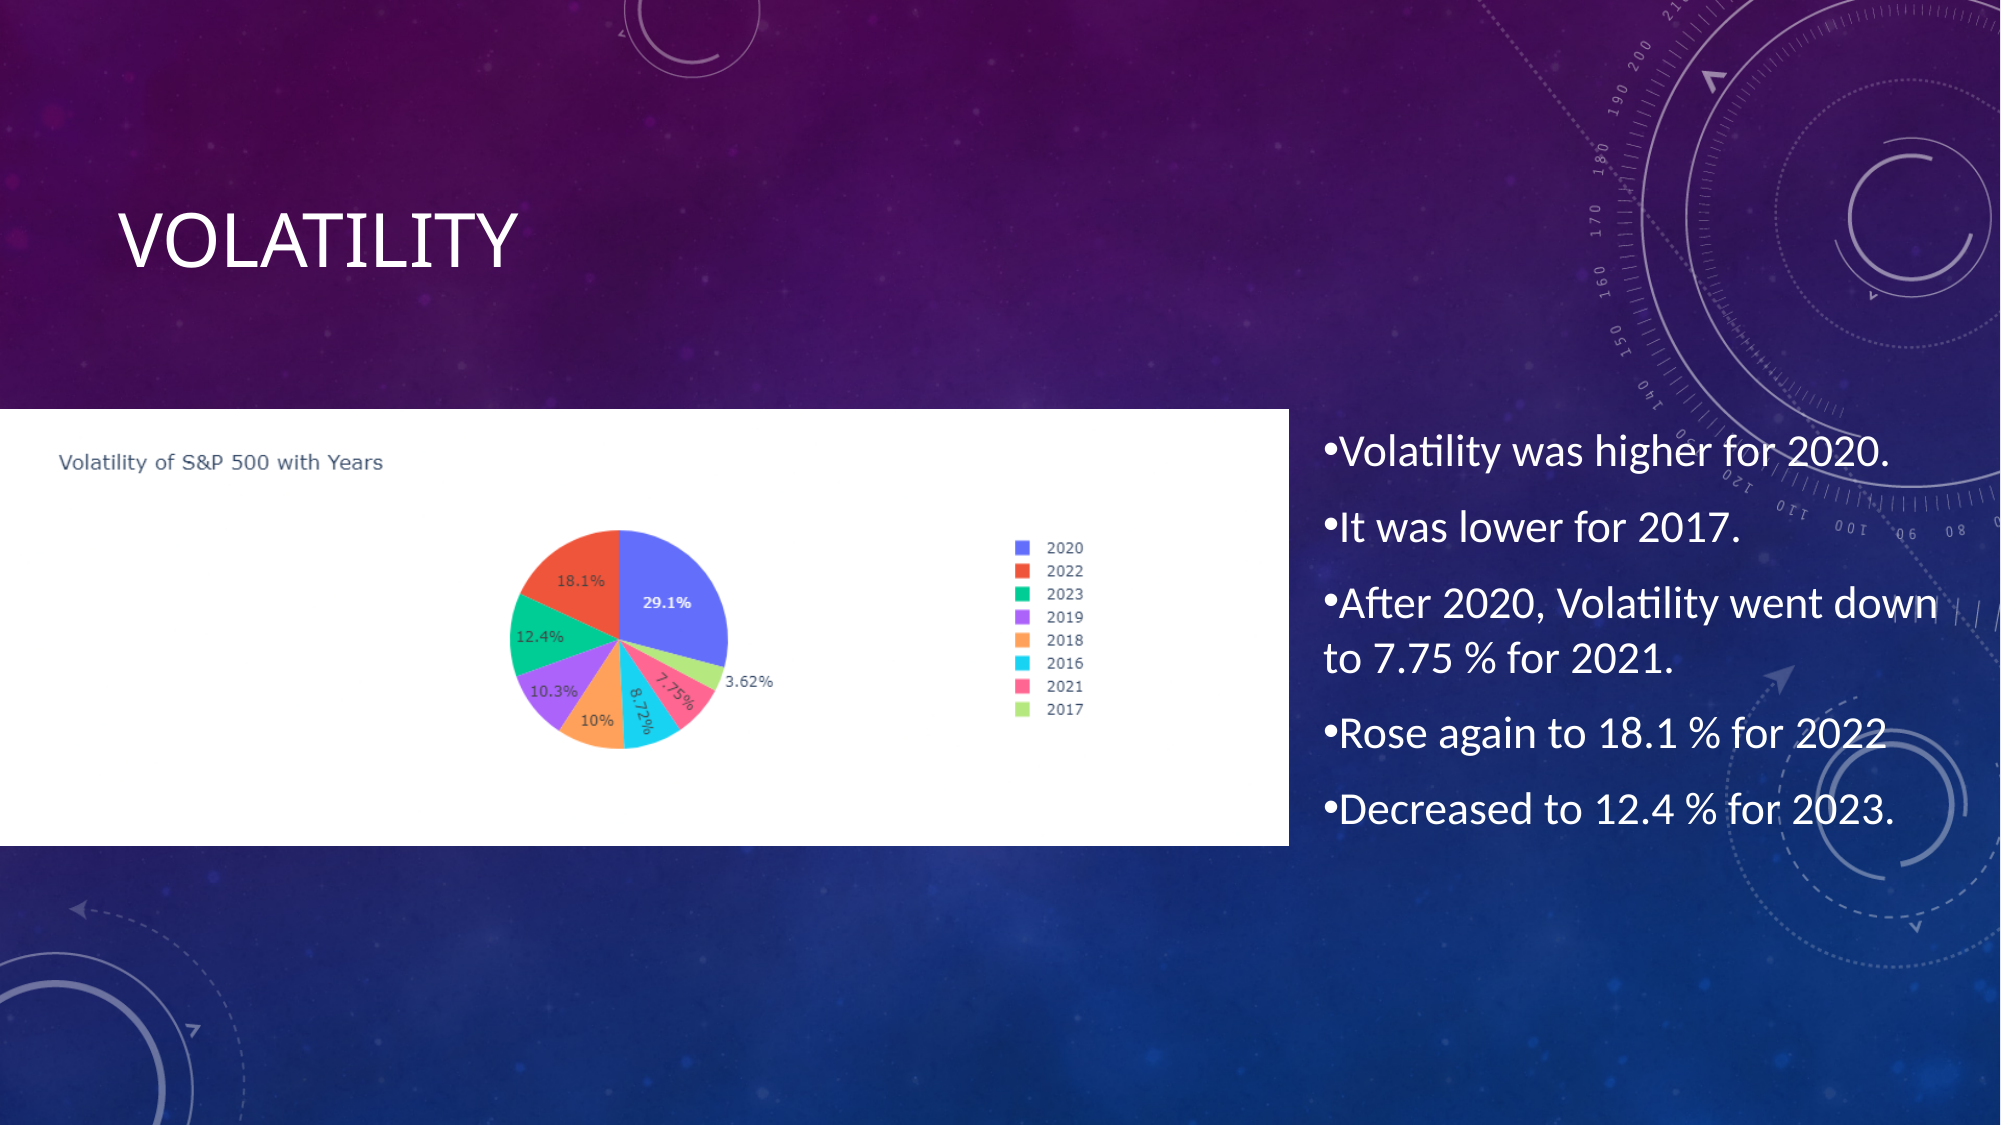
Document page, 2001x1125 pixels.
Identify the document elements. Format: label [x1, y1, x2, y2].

picture [0, 0, 2001, 1125]
list [0, 409, 1289, 846]
